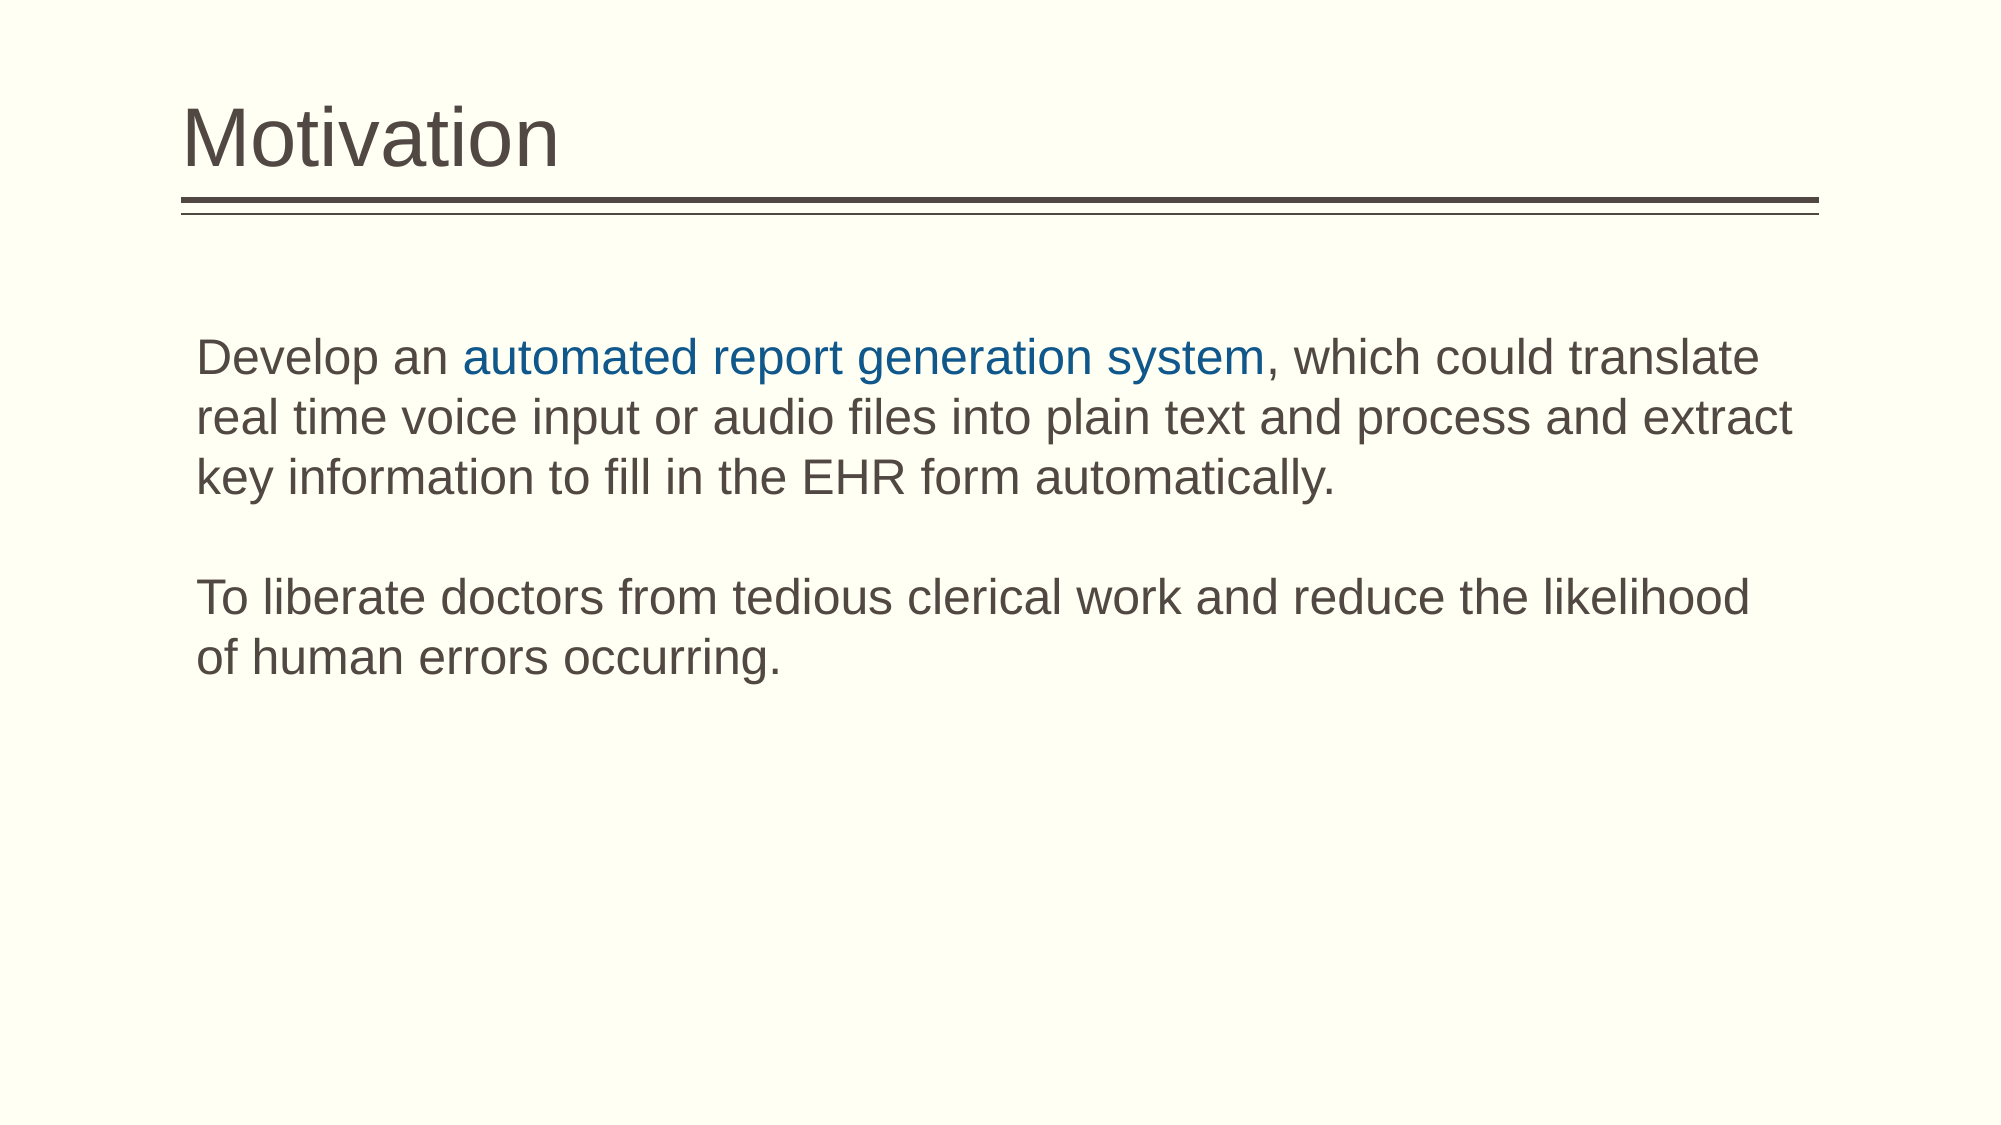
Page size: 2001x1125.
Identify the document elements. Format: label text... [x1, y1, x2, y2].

text_box Develop an automated report generation system, which could translate real time voice input or audio files into plain text and process and extract key information to fill in the EHR form automatically. To liberate doctors from tedious clerical work and reduce the likelihood of human errors occurring. [181, 317, 1819, 693]
title Motivation [181, 12, 1819, 193]
